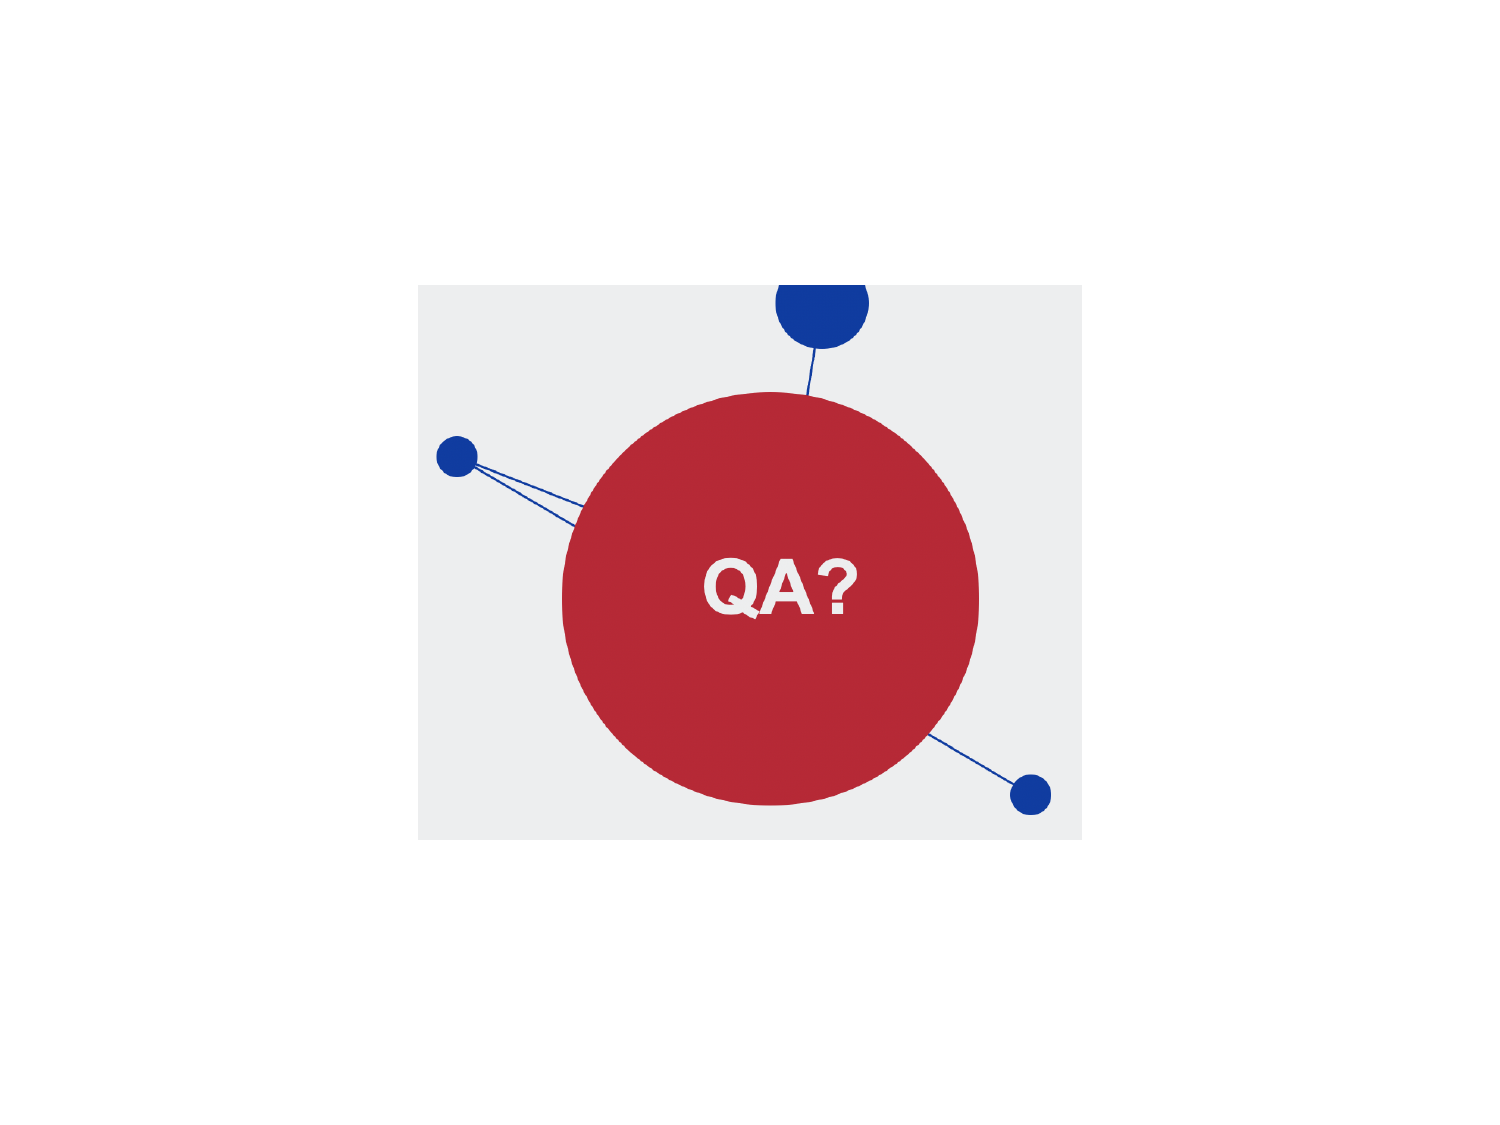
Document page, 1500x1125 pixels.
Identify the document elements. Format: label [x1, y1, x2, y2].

picture [418, 285, 1082, 840]
